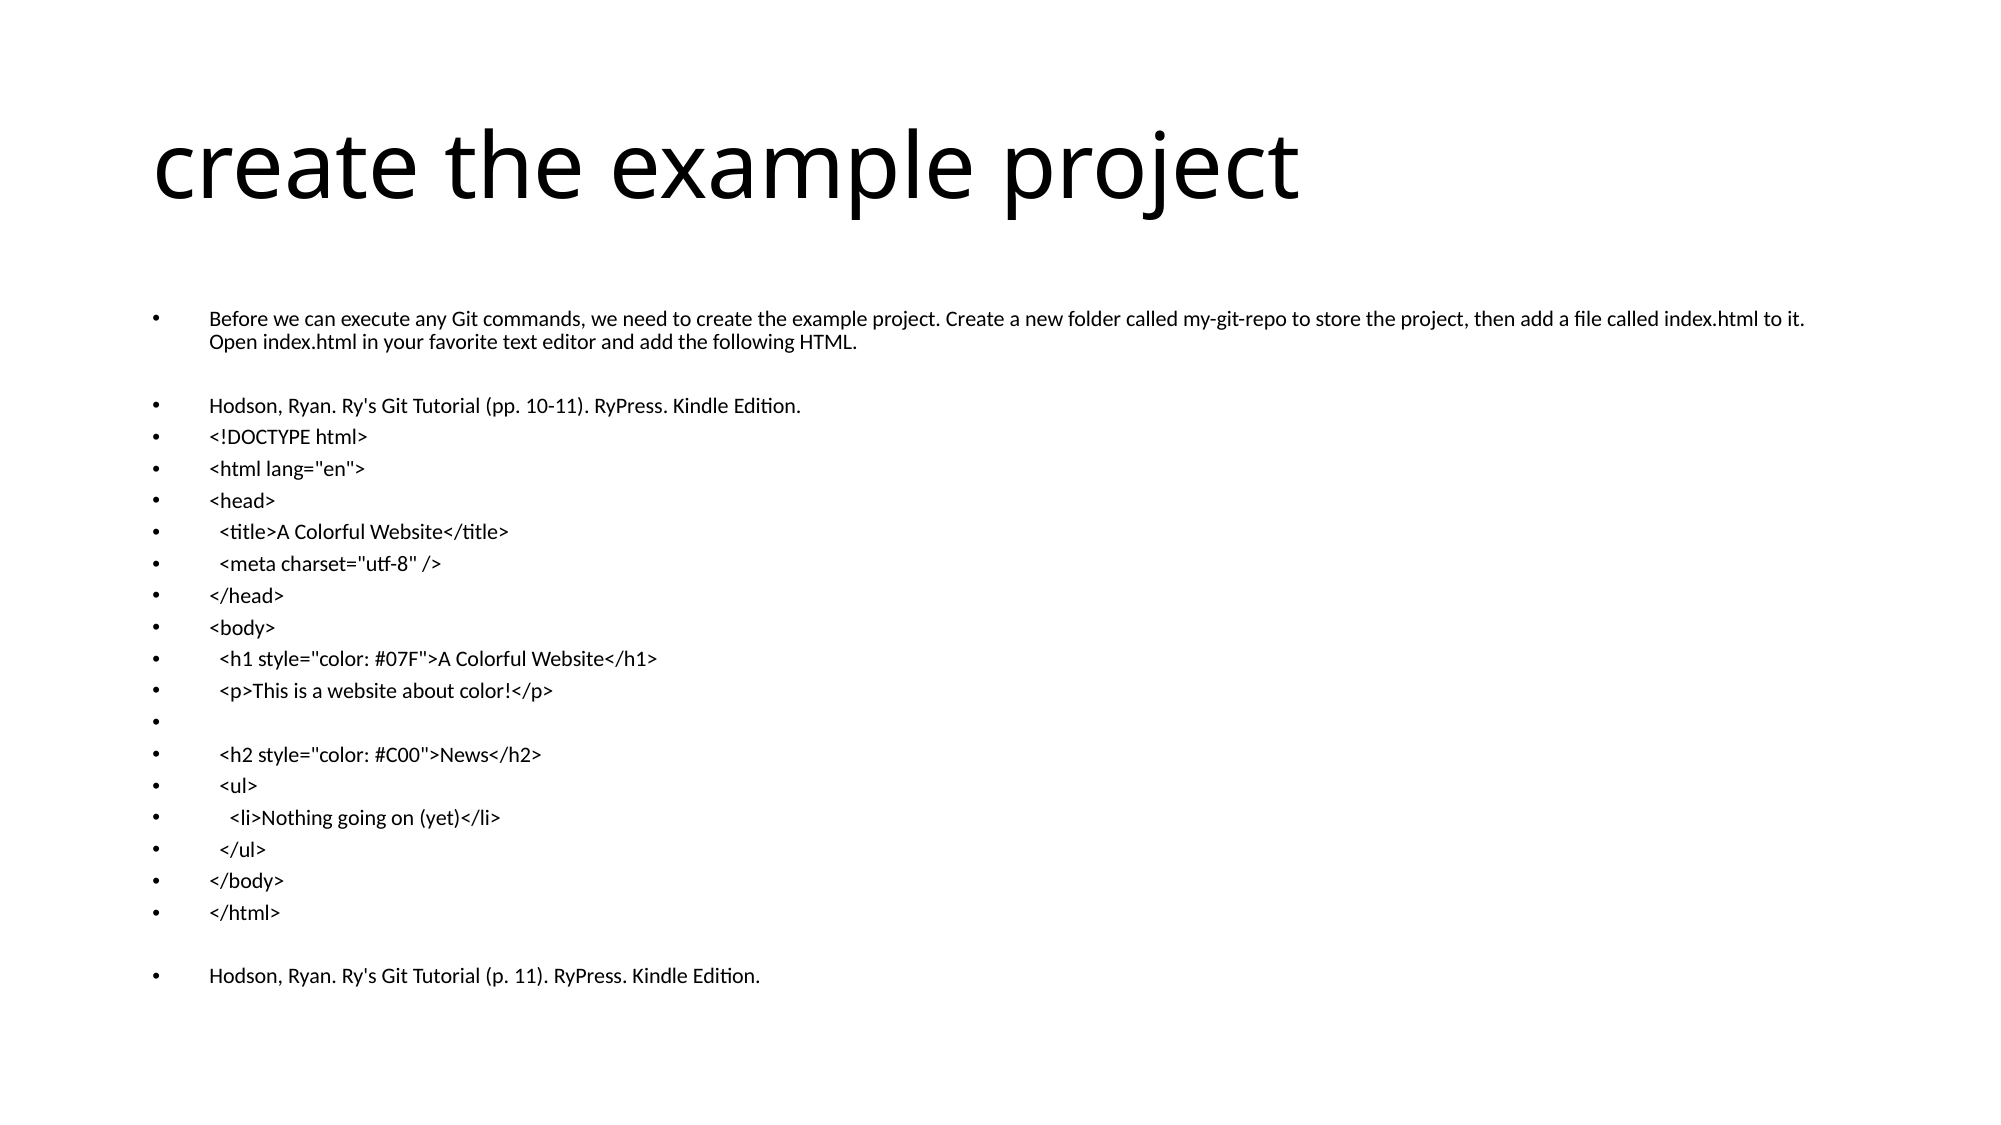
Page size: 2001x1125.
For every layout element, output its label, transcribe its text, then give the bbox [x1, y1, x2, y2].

title create the example project [137, 59, 1863, 278]
list Before we can execute any Git commands, we need to create the example project. Create a new folder called my-git-repo to store the project, then add a file called index.html to it. Open index.html in your favorite text editor and add the following HTML. Hodson, Ryan. Ry's Git Tutorial (pp. 10-11). RyPress. Kindle Edition. <!DOCTYPE html> <html lang="en"> <head> <title>A Colorful Website</title> <meta charset="utf-8" /> </head> <body> <h1 style="color: #07F">A Colorful Website</h1> <p>This is a website about color!</p> <h2 style="color: #C00">News</h2> <ul> <li>Nothing going on (yet)</li> </ul> </body> </html> Hodson, Ryan. Ry's Git Tutorial (p. 11). RyPress. Kindle Edition. [137, 299, 1863, 1014]
